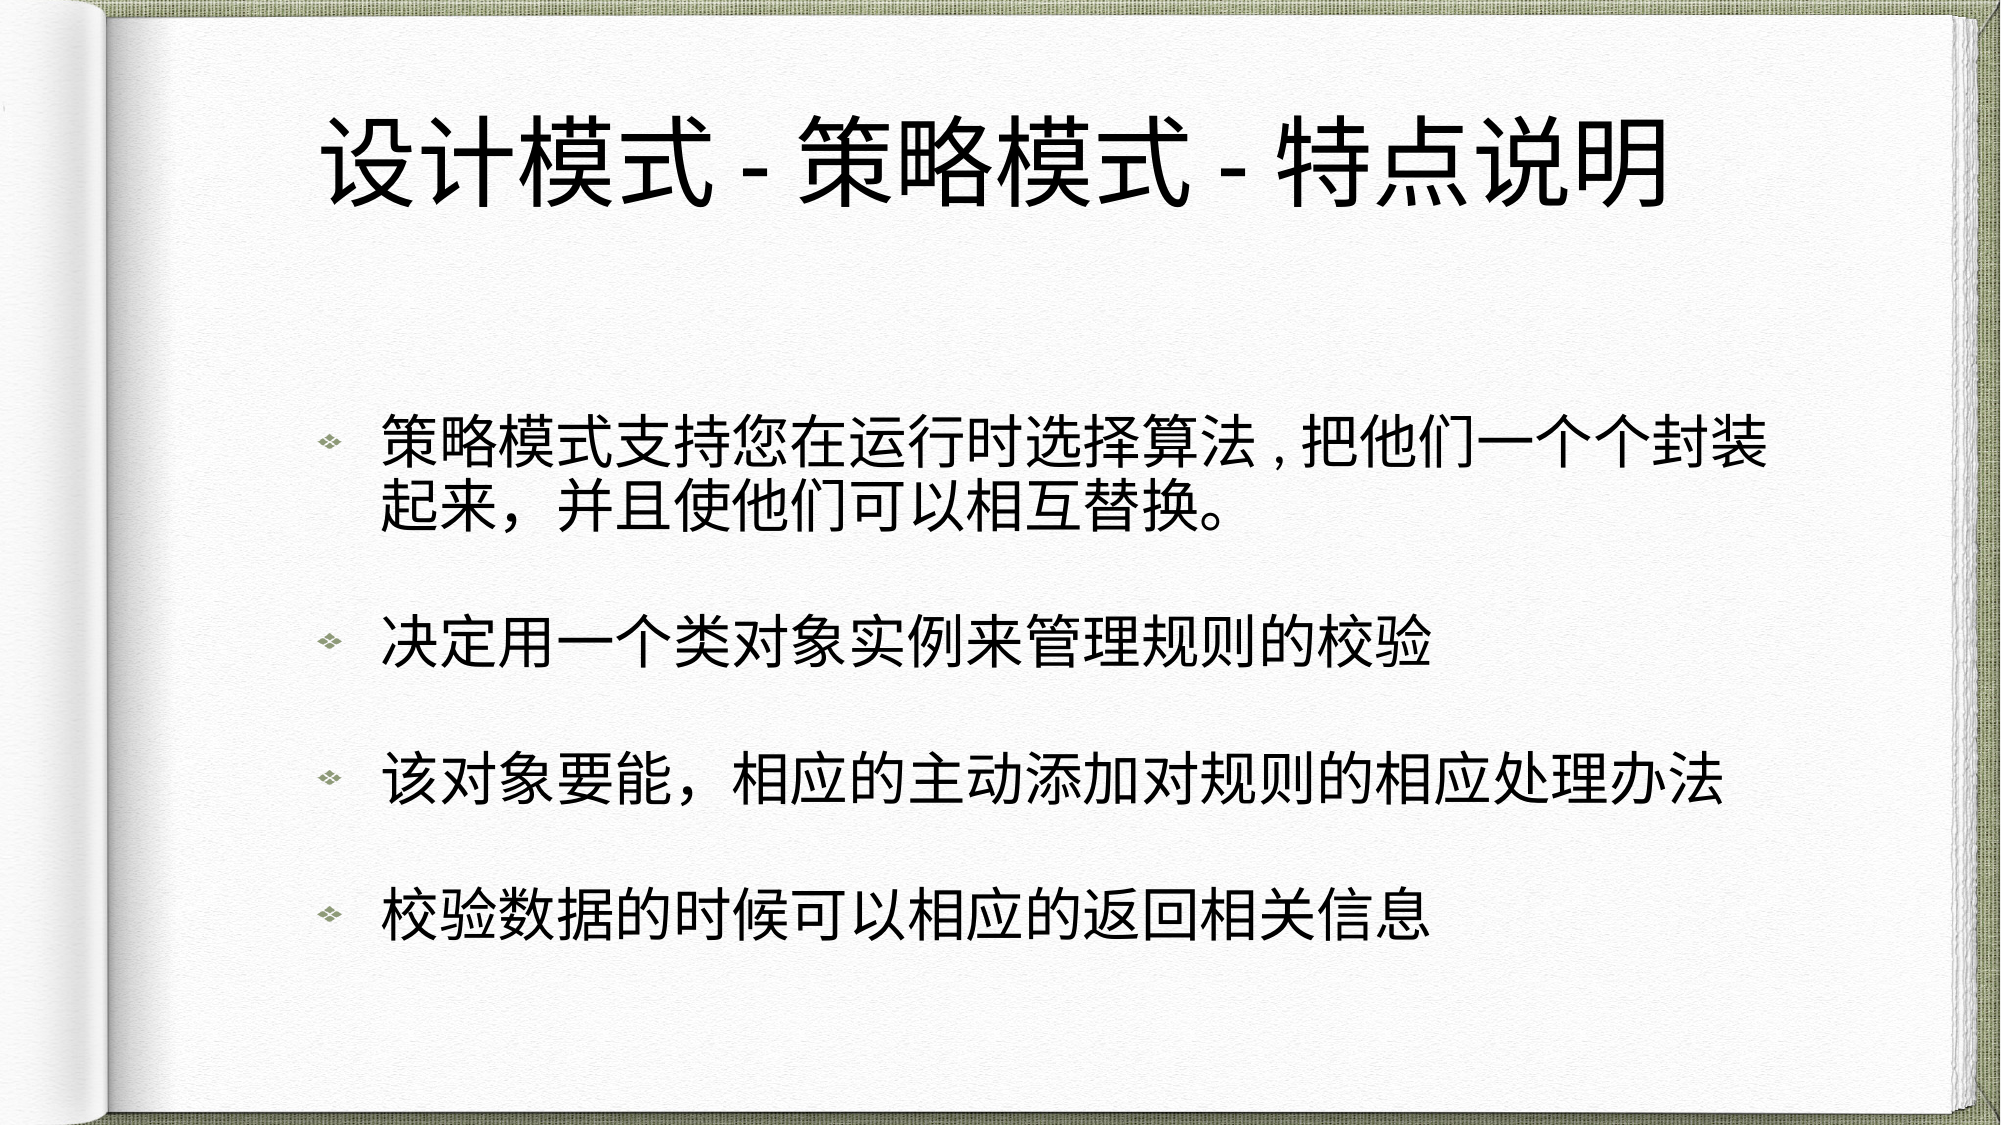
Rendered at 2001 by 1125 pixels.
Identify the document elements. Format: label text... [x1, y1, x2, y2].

list 策略模式支持您在运行时选择算法,把他们一个个封装起来，并且使他们可以相互替换。 决定用一个类对象实例来管理规则的校验 该对象要能，相应的主动添加对规则的相应处理办法 校验数据的时候可以相应的返回相关信息 [302, 262, 1803, 1075]
title 设计模式-策略模式-特点说明 [302, 17, 1803, 262]
picture [0, 0, 2001, 1125]
